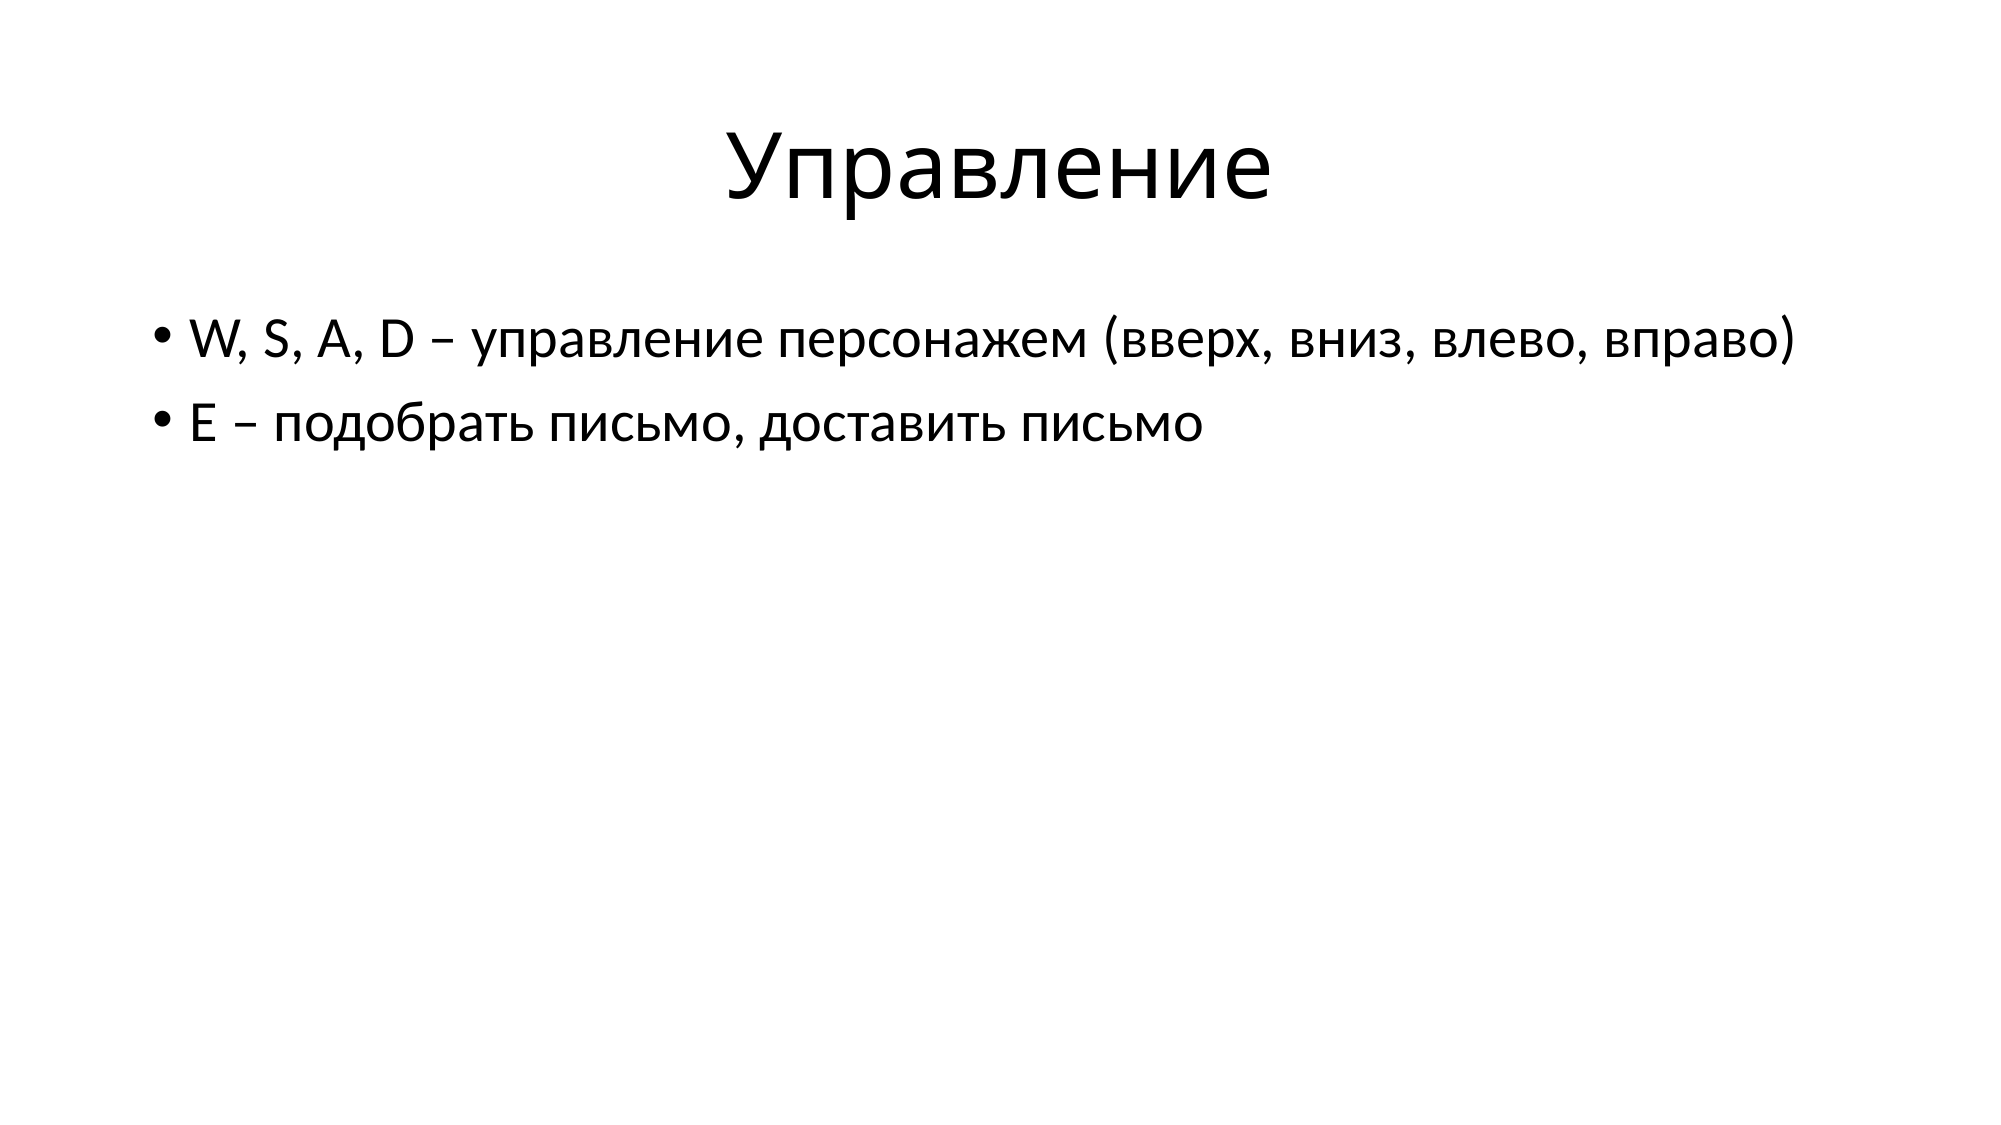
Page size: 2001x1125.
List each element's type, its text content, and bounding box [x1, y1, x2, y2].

title Управление [137, 59, 1863, 278]
list W, S, A, D – управление персонажем (вверх, вниз, влево, вправо) E – подобрать письмо, доставить письмо [137, 299, 1863, 1014]
